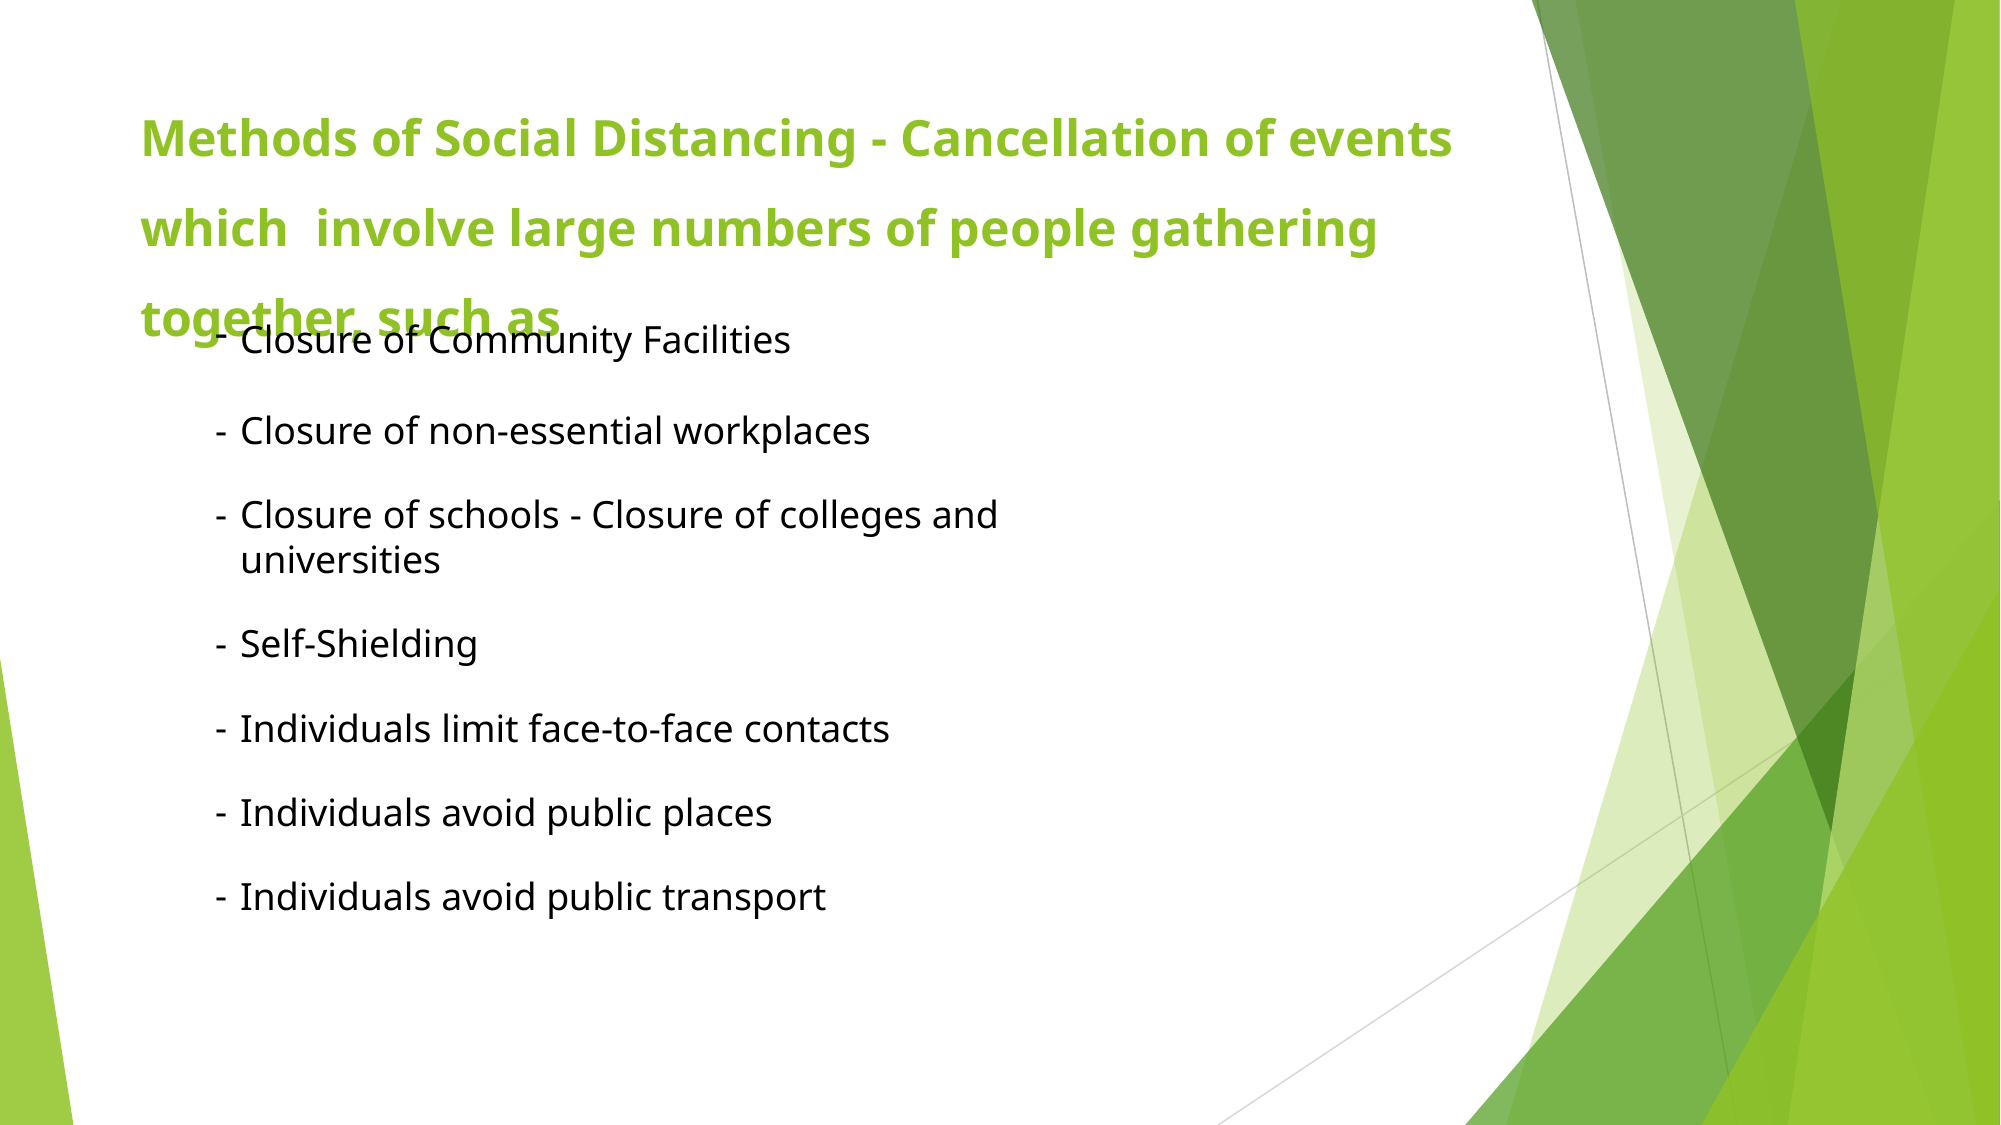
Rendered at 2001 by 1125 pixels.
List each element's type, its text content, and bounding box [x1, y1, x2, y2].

title Methods of Social Distancing - Cancellation of events which involve large numbers of people gathering together, such as [138, 74, 1546, 347]
text_box Closure of Community Facilities Closure of non-essential workplaces Closure of schools - Closure of colleges and universities Self-Shielding Individuals limit face-to-face contacts Individuals avoid public places Individuals avoid public transport [213, 313, 1172, 918]
text_box [0, 658, 74, 1125]
